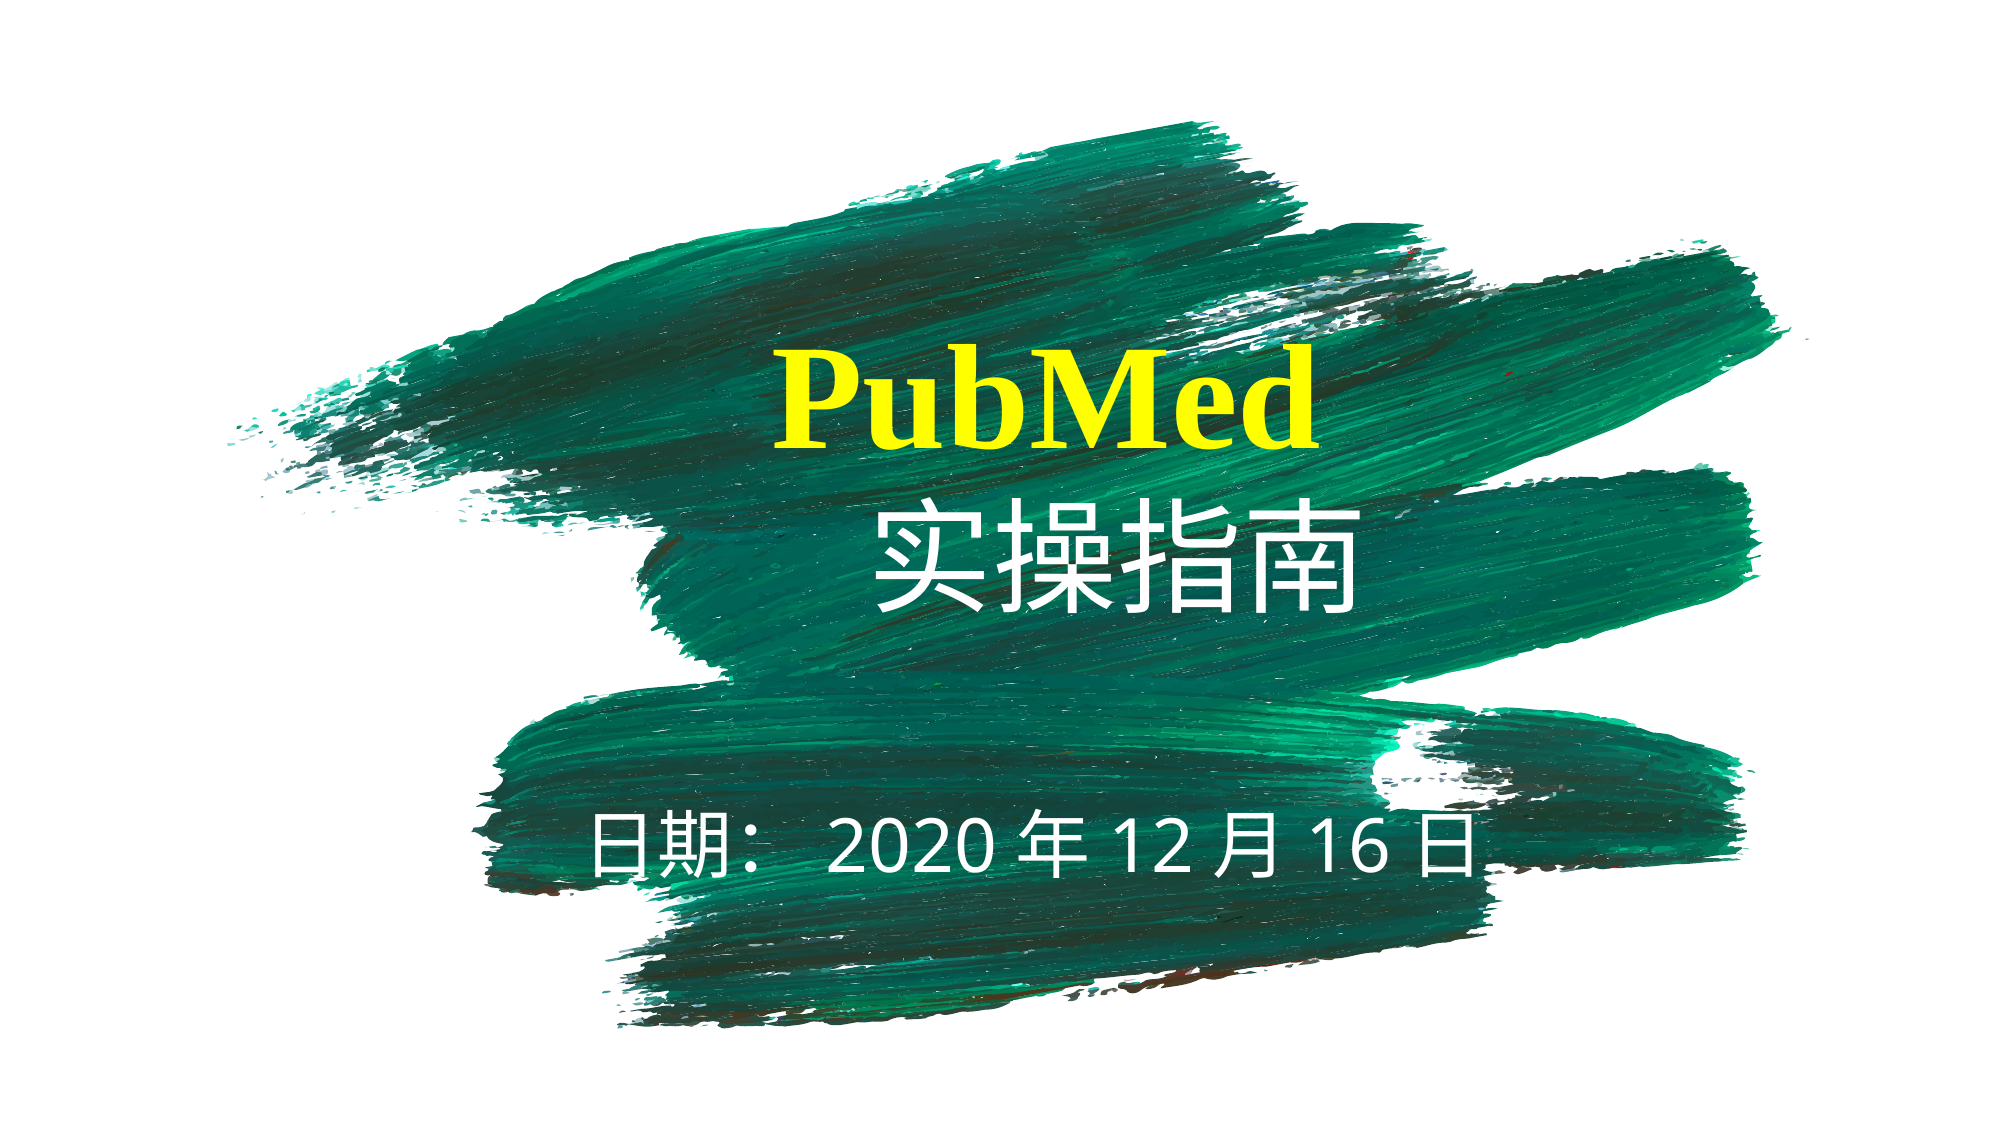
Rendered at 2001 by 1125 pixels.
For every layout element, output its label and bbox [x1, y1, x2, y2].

picture [265, 153, 1845, 1008]
